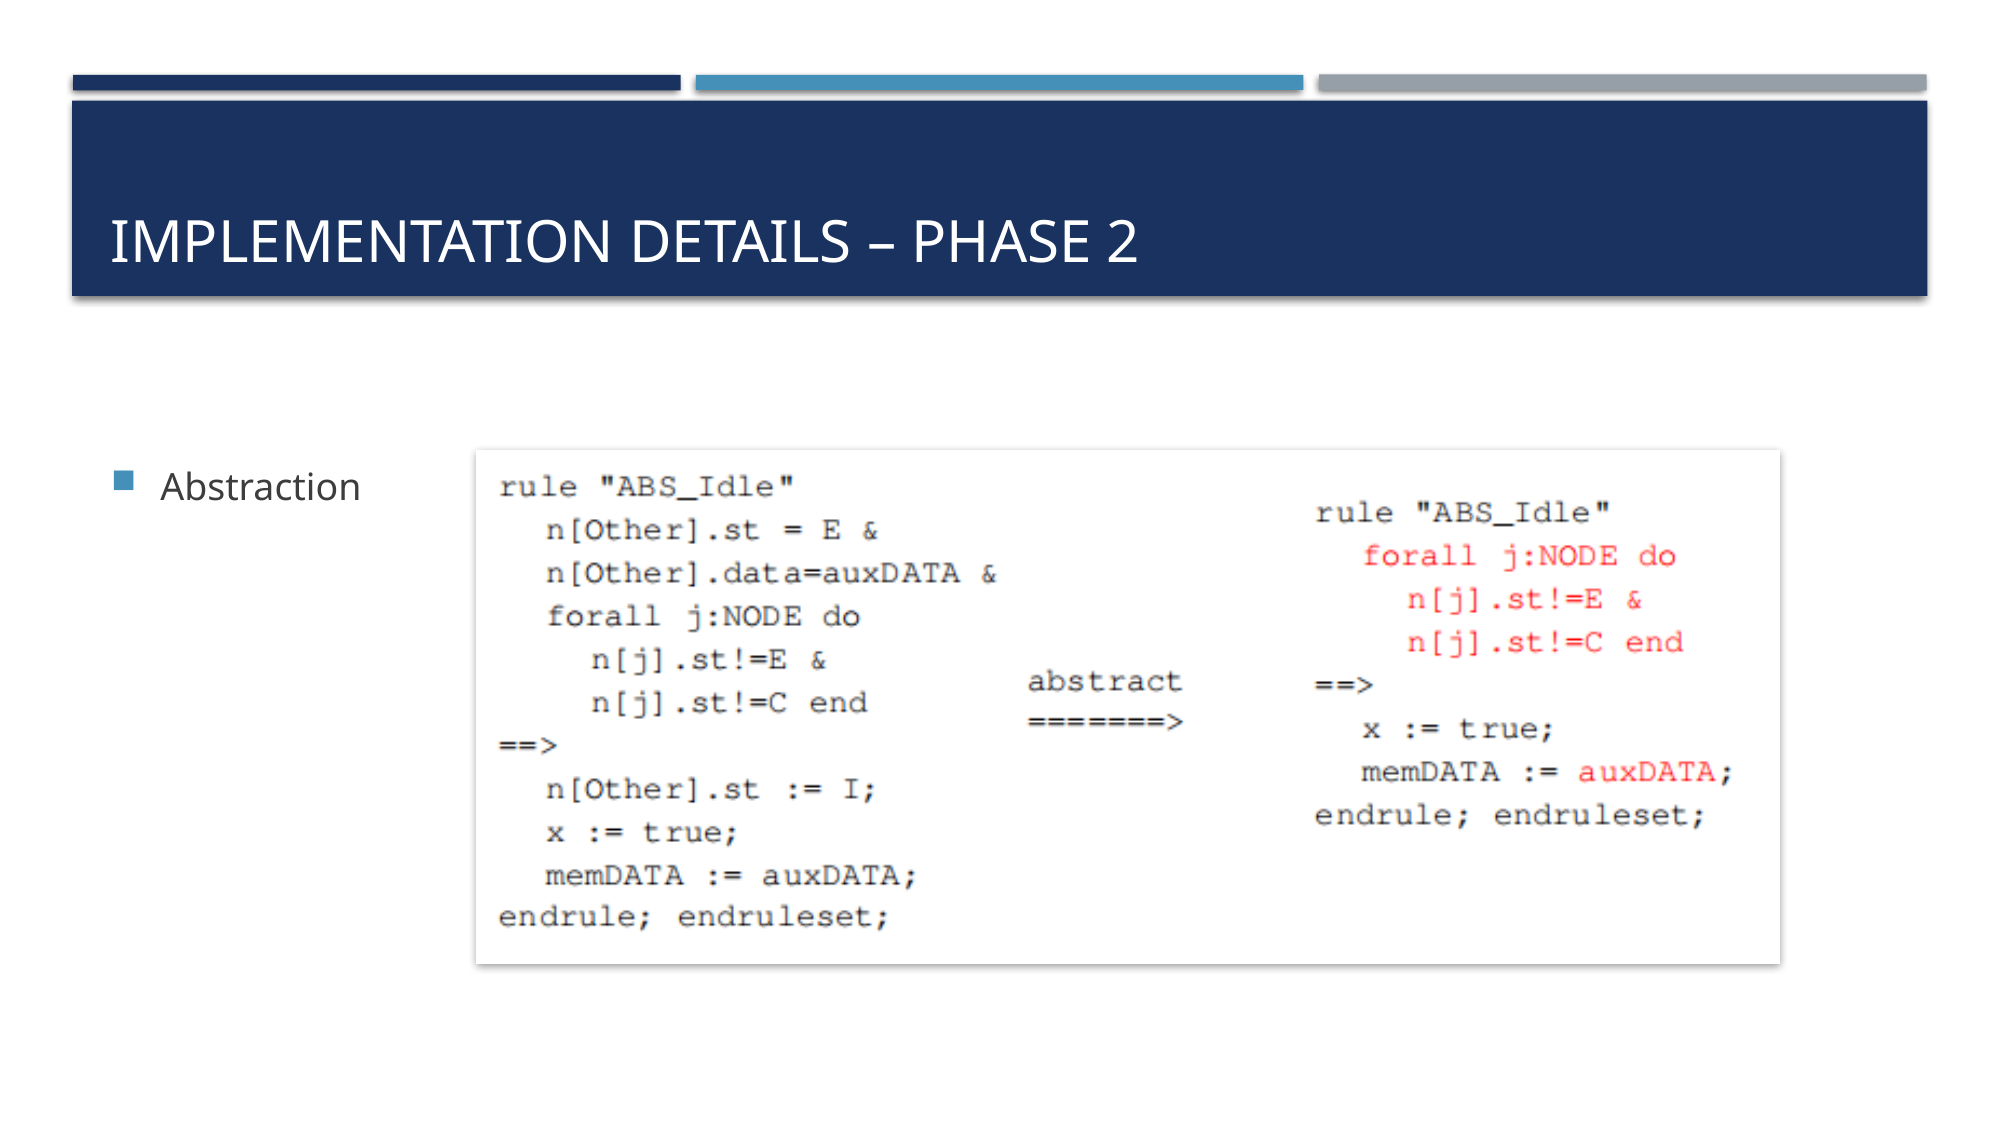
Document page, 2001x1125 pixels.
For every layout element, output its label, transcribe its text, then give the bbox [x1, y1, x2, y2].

title Implementation details – phase 2 [95, 115, 1905, 282]
picture [490, 463, 1767, 951]
list Abstraction [95, 313, 1638, 918]
